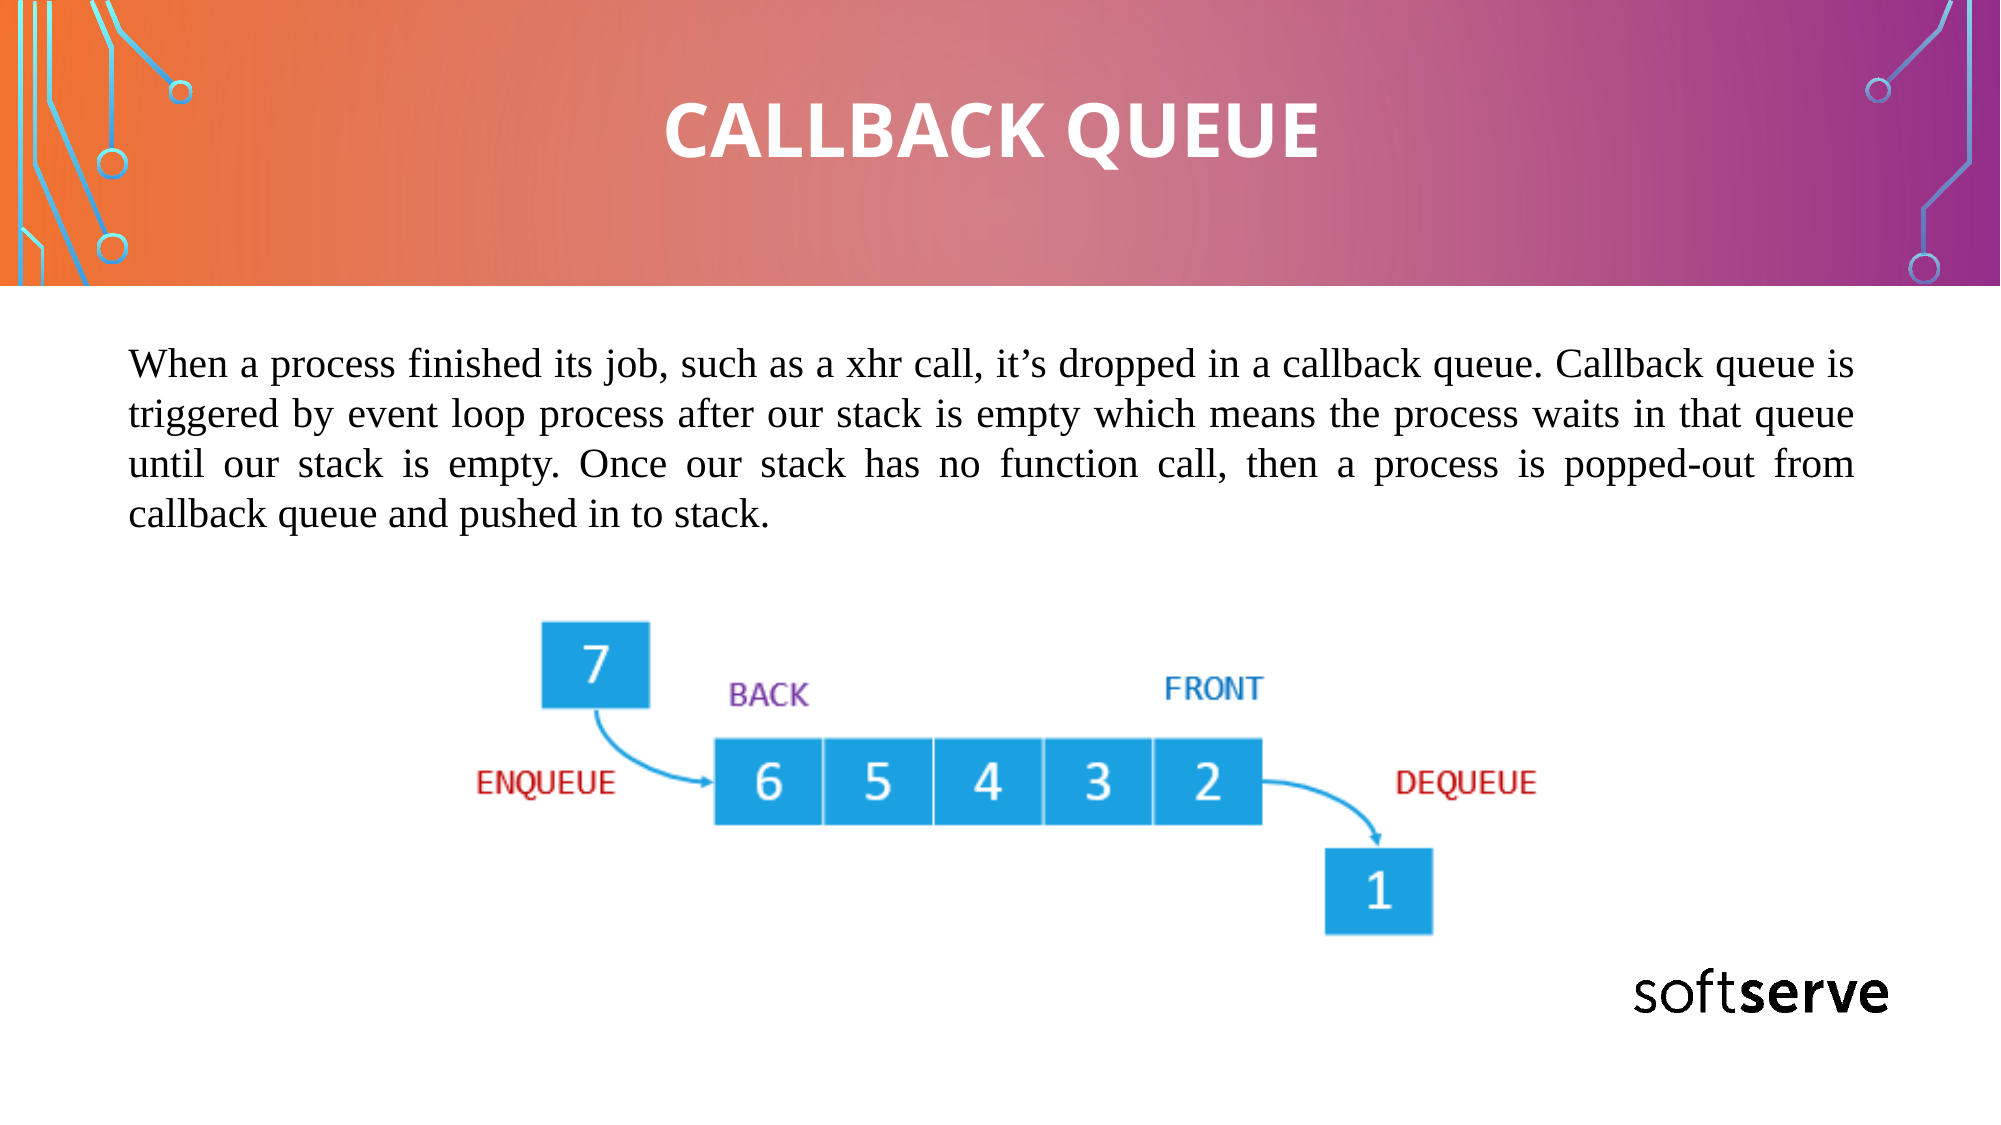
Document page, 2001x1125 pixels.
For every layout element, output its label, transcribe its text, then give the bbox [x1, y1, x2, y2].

list When a process finished its job, such as a xhr call, it’s dropped in a callback queue. Callback queue is triggered by event loop process after our stack is empty which means the process waits in that queue until our stack is empty. Once our stack has no function call, then a process is popped-out from callback queue and pushed in to stack. [128, 328, 1872, 878]
picture [459, 602, 1572, 973]
picture [1634, 968, 1888, 1013]
title Callback Queue [112, 76, 1888, 190]
